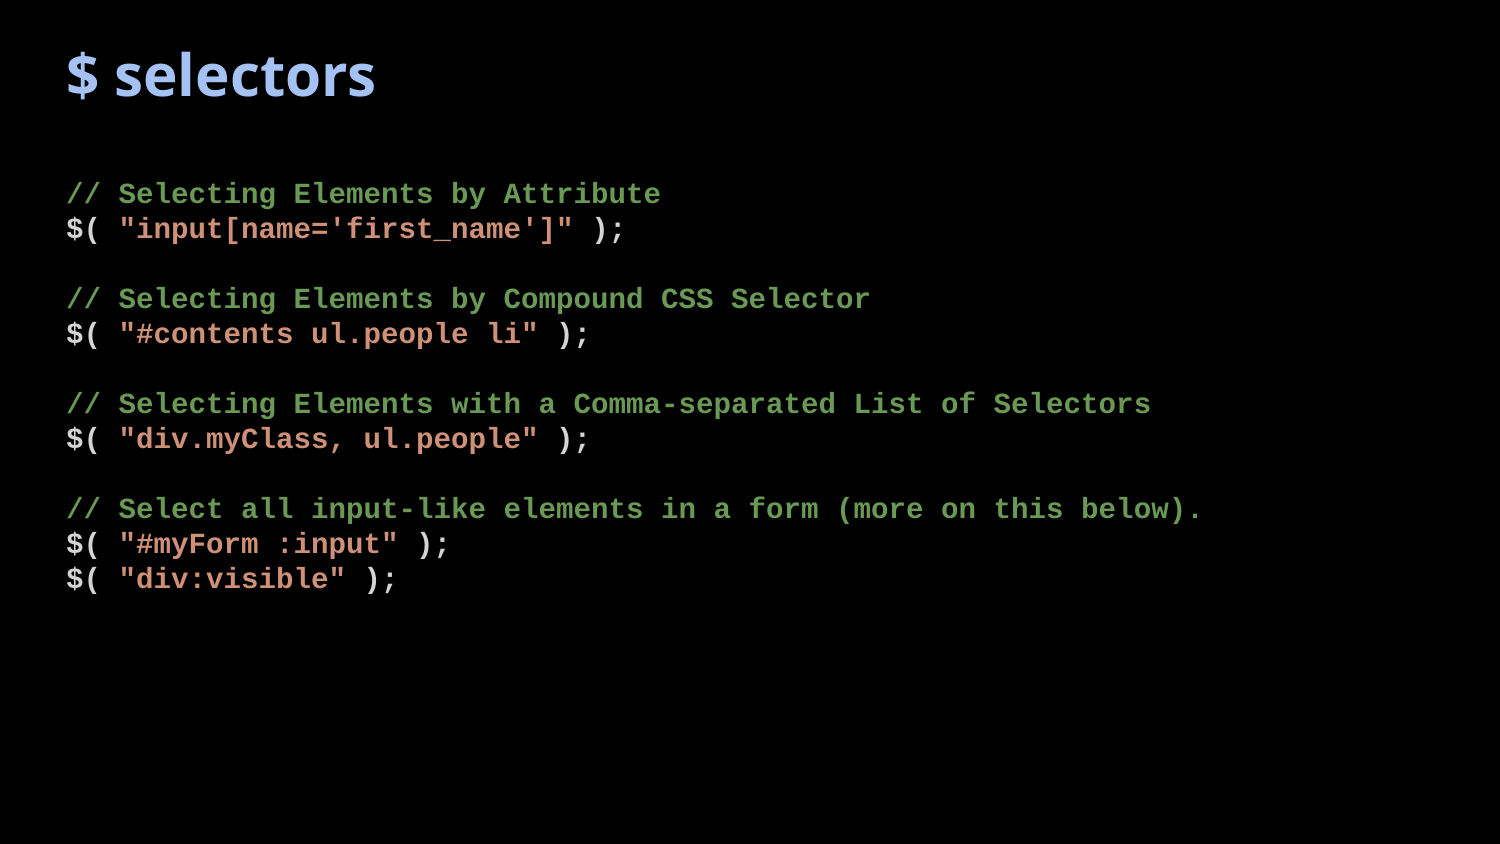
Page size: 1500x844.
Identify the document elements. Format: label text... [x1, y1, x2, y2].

title $ selectors [51, 23, 1449, 117]
list // Selecting Elements by Attribute $( "input[name='first_name']" ); // Selecting Elements by Compound CSS Selector $( "#contents ul.people li" ); // Selecting Elements with a Comma-separated List of Selectors $( "div.myClass, ul.people" ); // Select all input-like elements in a form (more on this below). $( "#myForm :input" ); $( "div:visible" ); [51, 124, 1438, 794]
